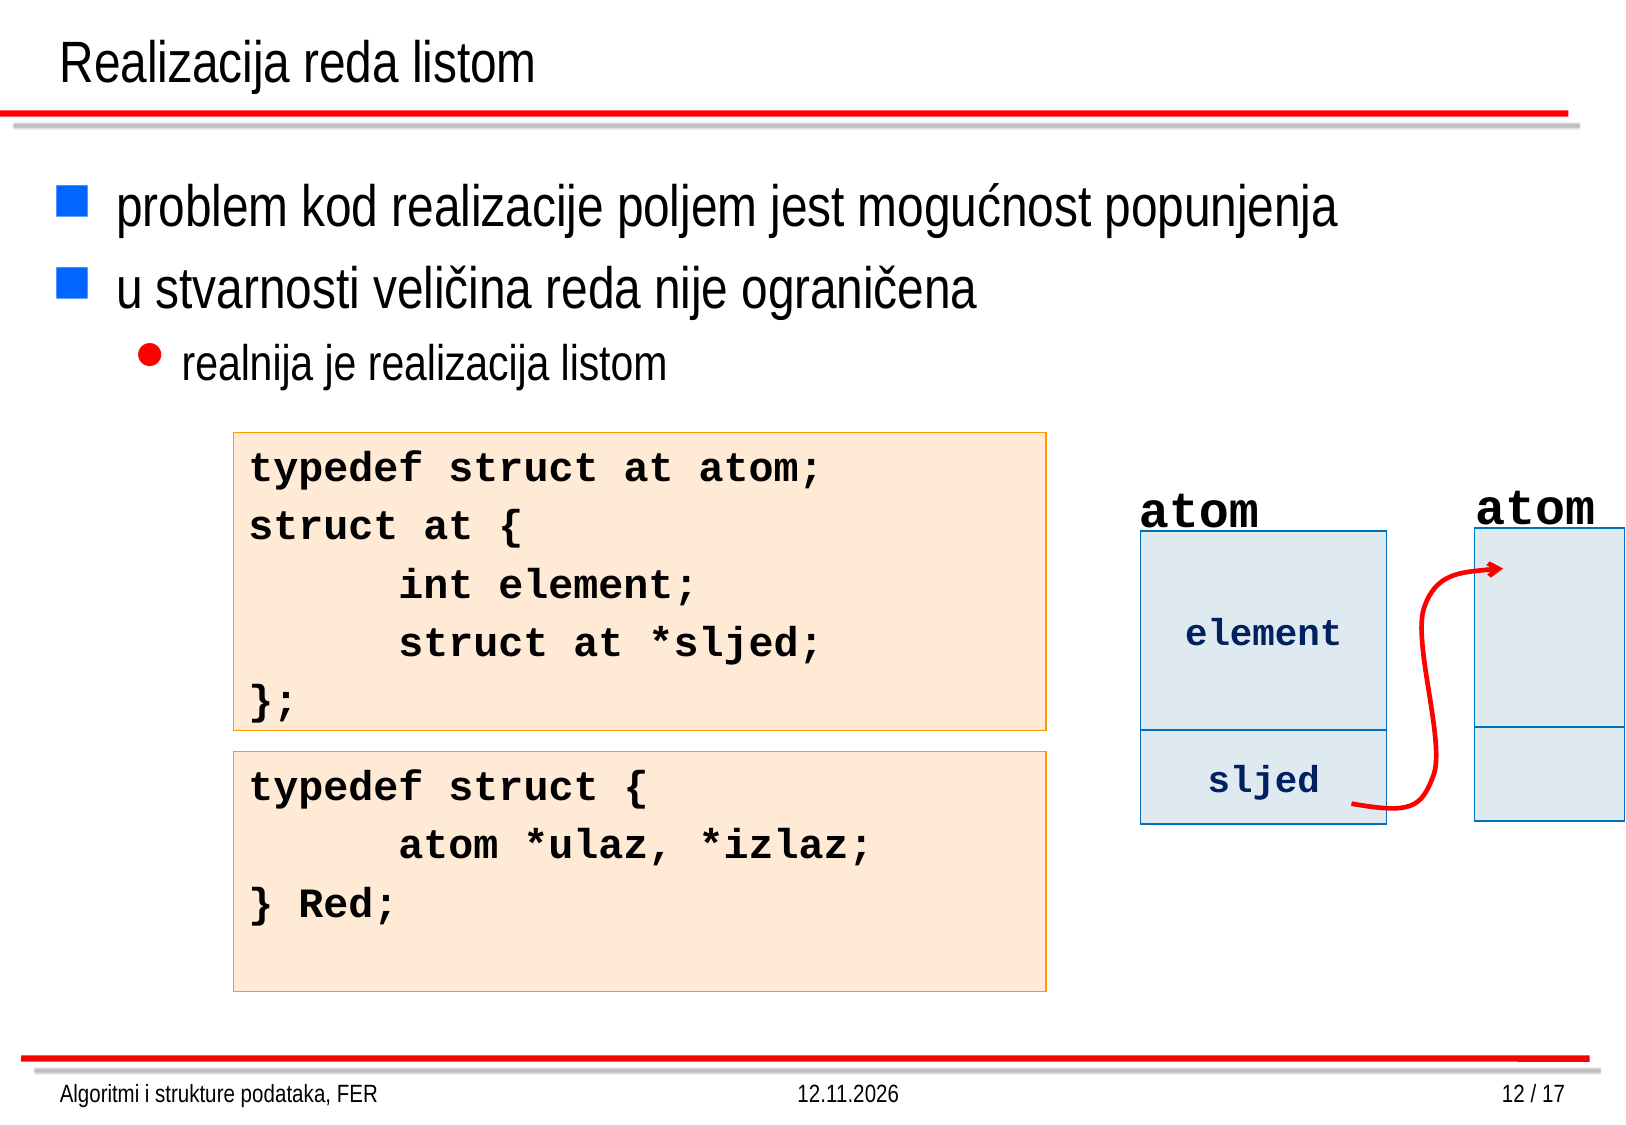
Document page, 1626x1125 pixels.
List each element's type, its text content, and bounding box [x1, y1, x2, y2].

text_box atom [1124, 470, 1274, 546]
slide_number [658, 1070, 1039, 1107]
text_box sljed [1140, 731, 1387, 824]
title Realizacija reda listom [44, 0, 1569, 102]
text_box [1474, 728, 1625, 821]
slide_number 12 / 17 [1164, 1070, 1581, 1107]
list problem kod realizacije poljem jest mogućnost popunjenja u stvarnosti veličina reda nije ograničena realnija je realizacija listom [44, 160, 1581, 1036]
footer Algoritmi i strukture podataka, FER [44, 1070, 612, 1107]
text_box typedef struct { atom *ulaz, *izlaz; } Red; [233, 751, 1046, 992]
text_box atom [1460, 467, 1610, 543]
text_box [1474, 527, 1625, 728]
text_box typedef struct at atom; struct at { int element; struct at *sljed; }; [233, 432, 1046, 731]
text_box [1351, 562, 1504, 809]
text_box element [1140, 530, 1387, 731]
